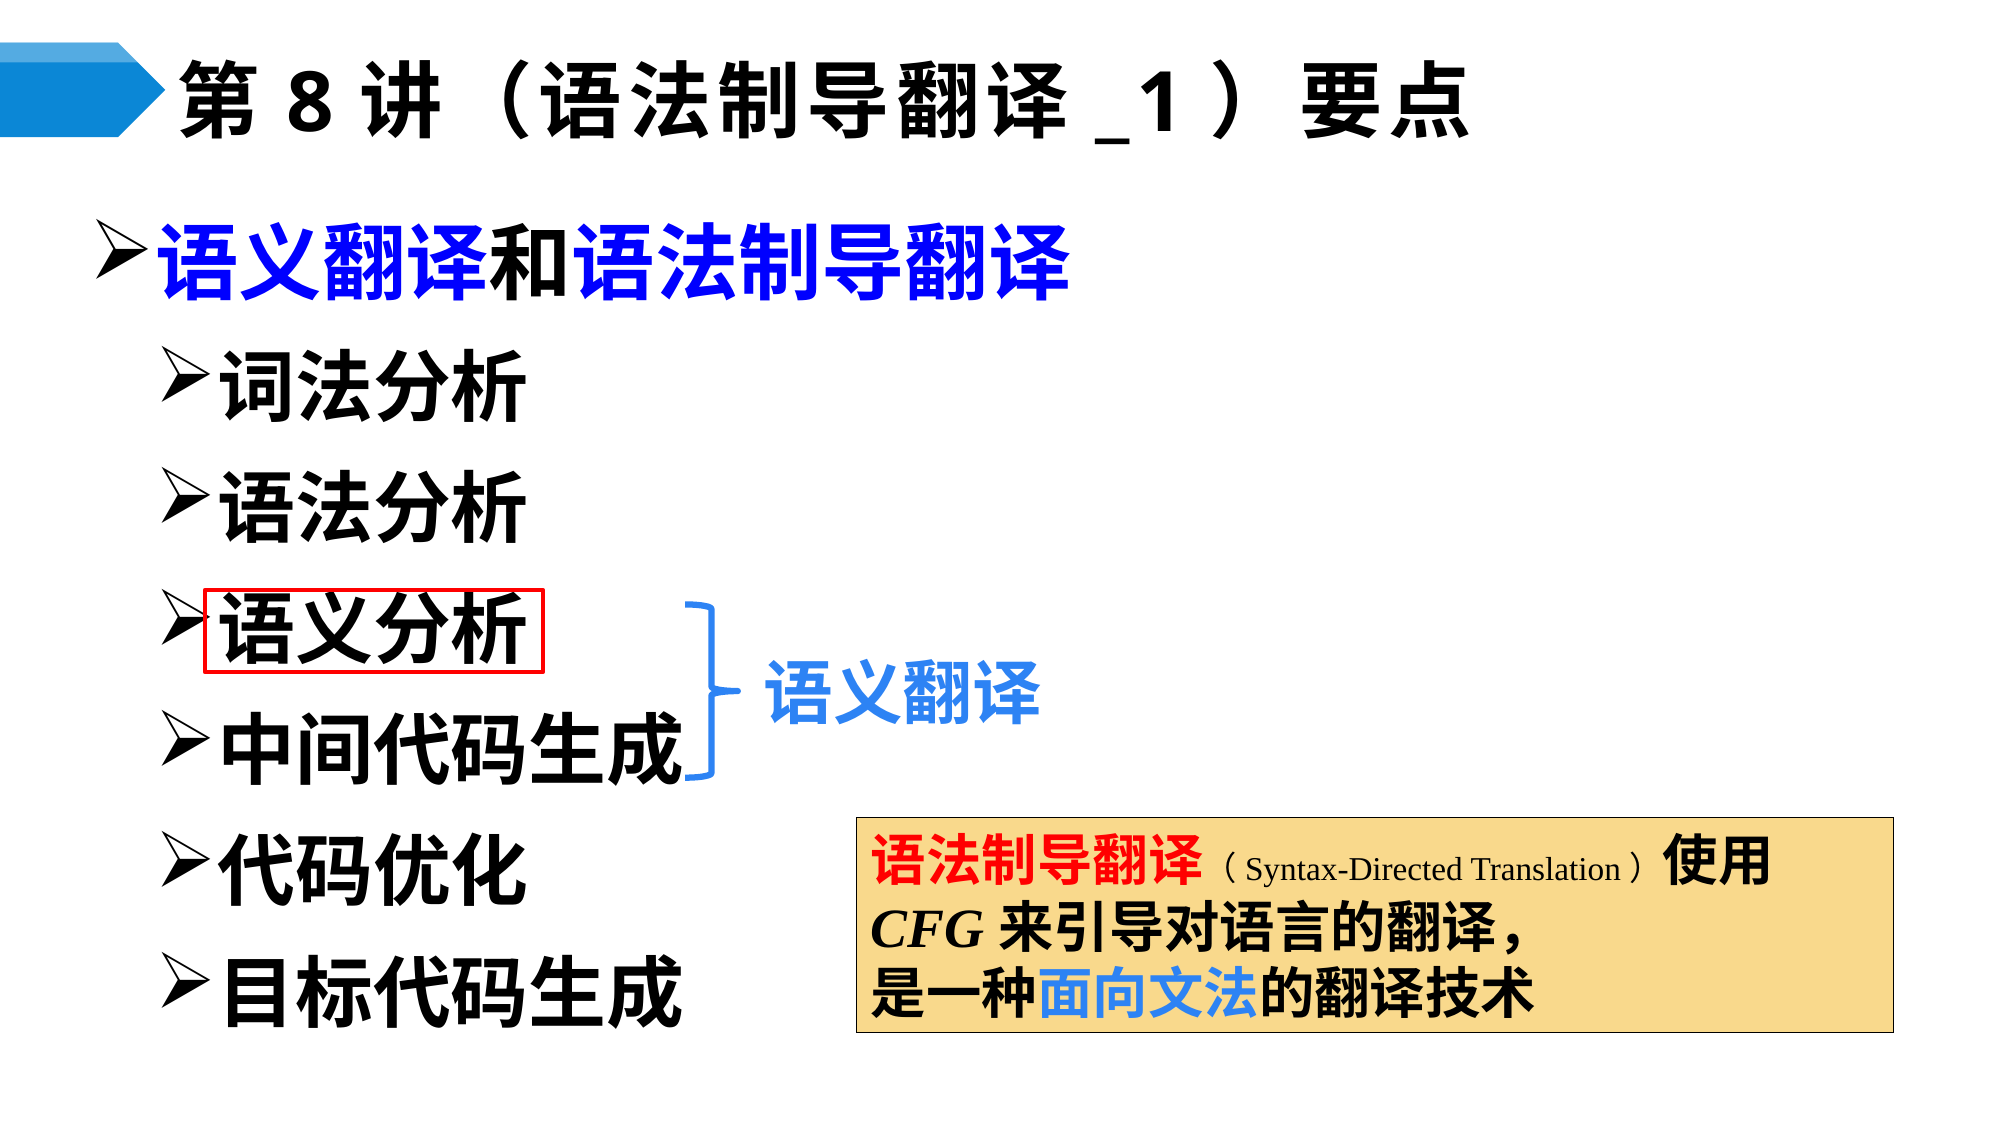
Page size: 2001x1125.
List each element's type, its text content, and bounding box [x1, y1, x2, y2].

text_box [684, 604, 1155, 778]
list 语义翻译和语法制导翻译 词法分析 语法分析 语义分析 中间代码生成 代码优化 目标代码生成 [78, 198, 1375, 905]
title 第8讲（语法制导翻译_1）要点 [165, 58, 1900, 138]
text_box 语法制导翻译（Syntax-Directed Translation）使用CFG来引导对语言的翻译， 是一种面向文法的翻译技术 [856, 817, 1894, 1033]
text_box [204, 589, 544, 673]
